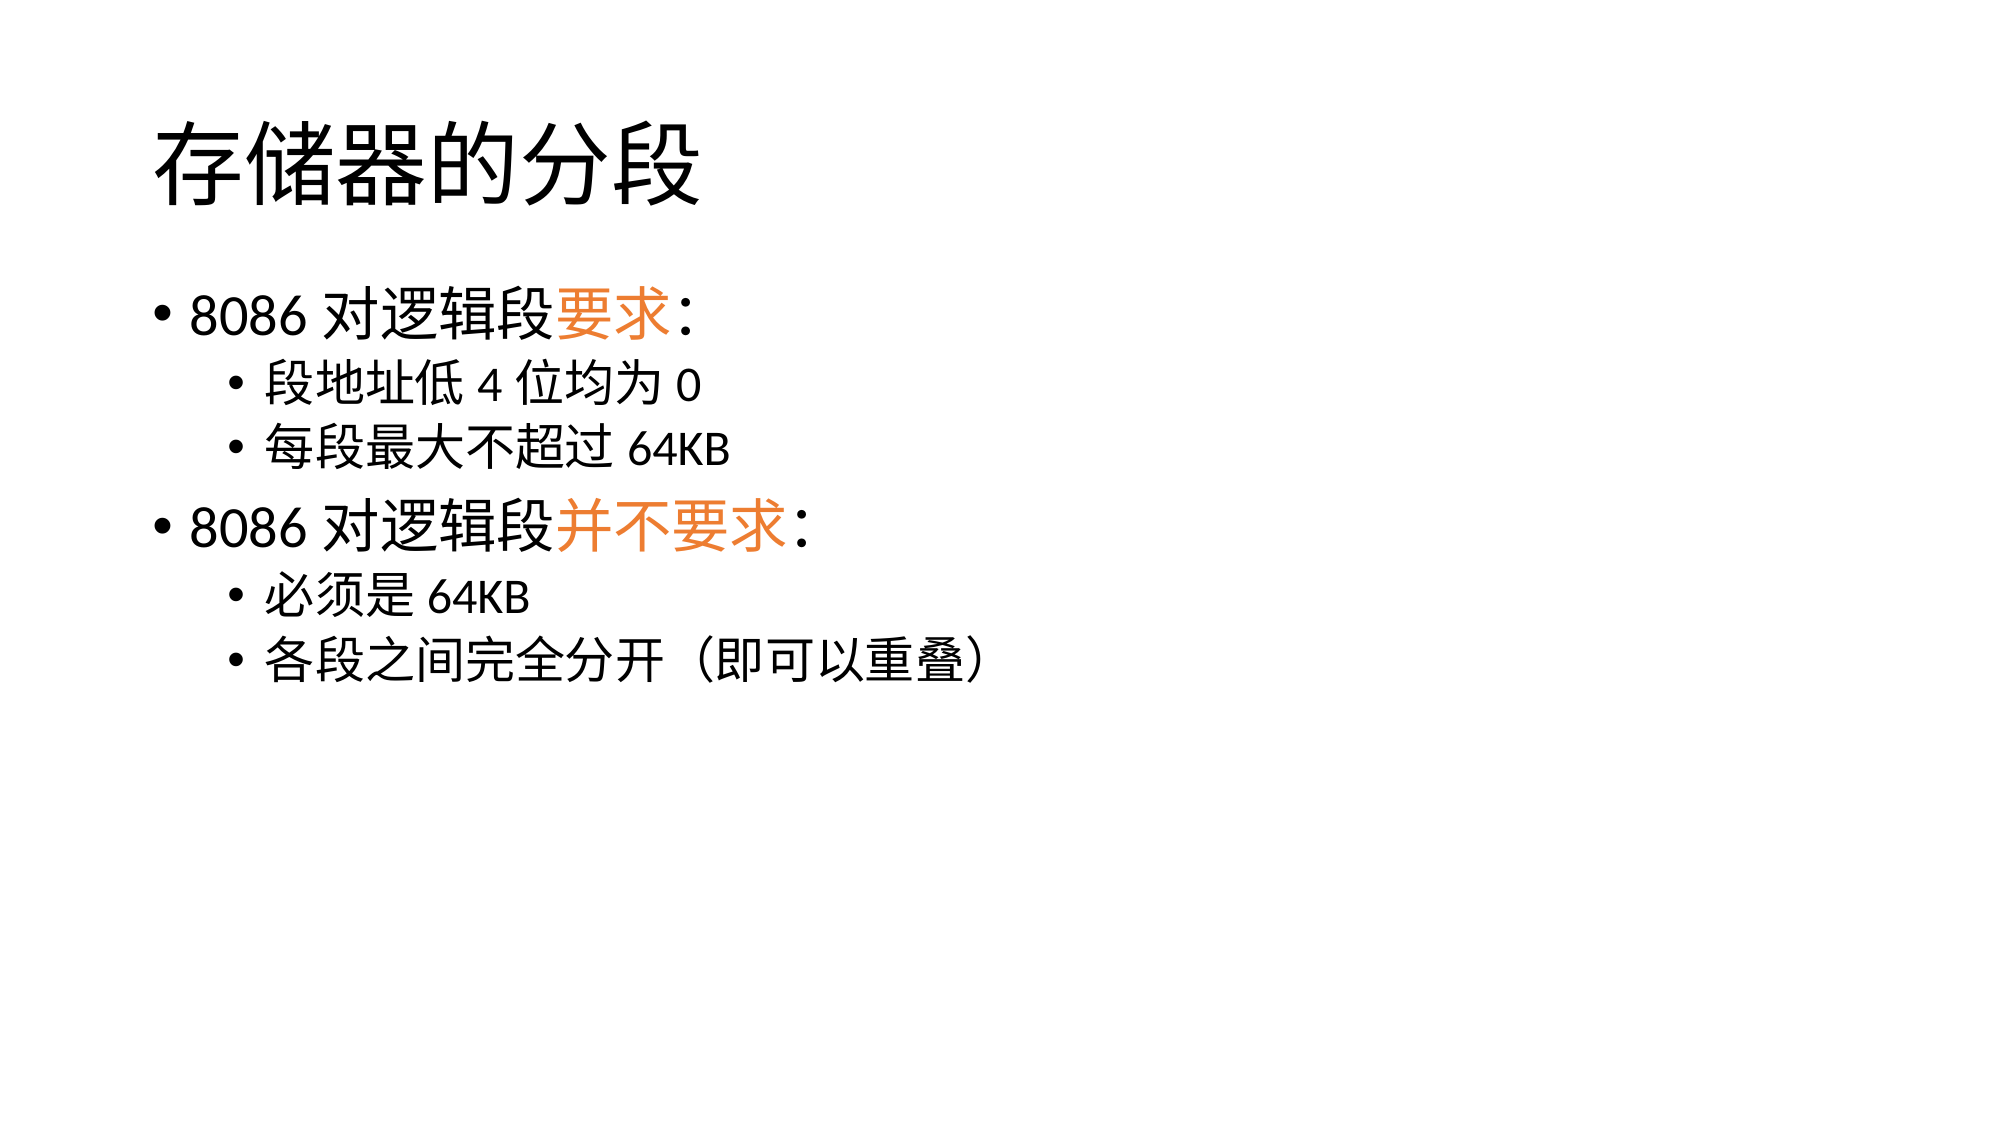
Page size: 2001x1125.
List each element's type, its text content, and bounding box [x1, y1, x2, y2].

title 存储器的分段 [137, 59, 1863, 277]
list 8086对逻辑段要求： 段地址低4位均为0 每段最大不超过64KB 8086对逻辑段并不要求： 必须是64KB 各段之间完全分开（即可以重叠） [137, 277, 1863, 992]
